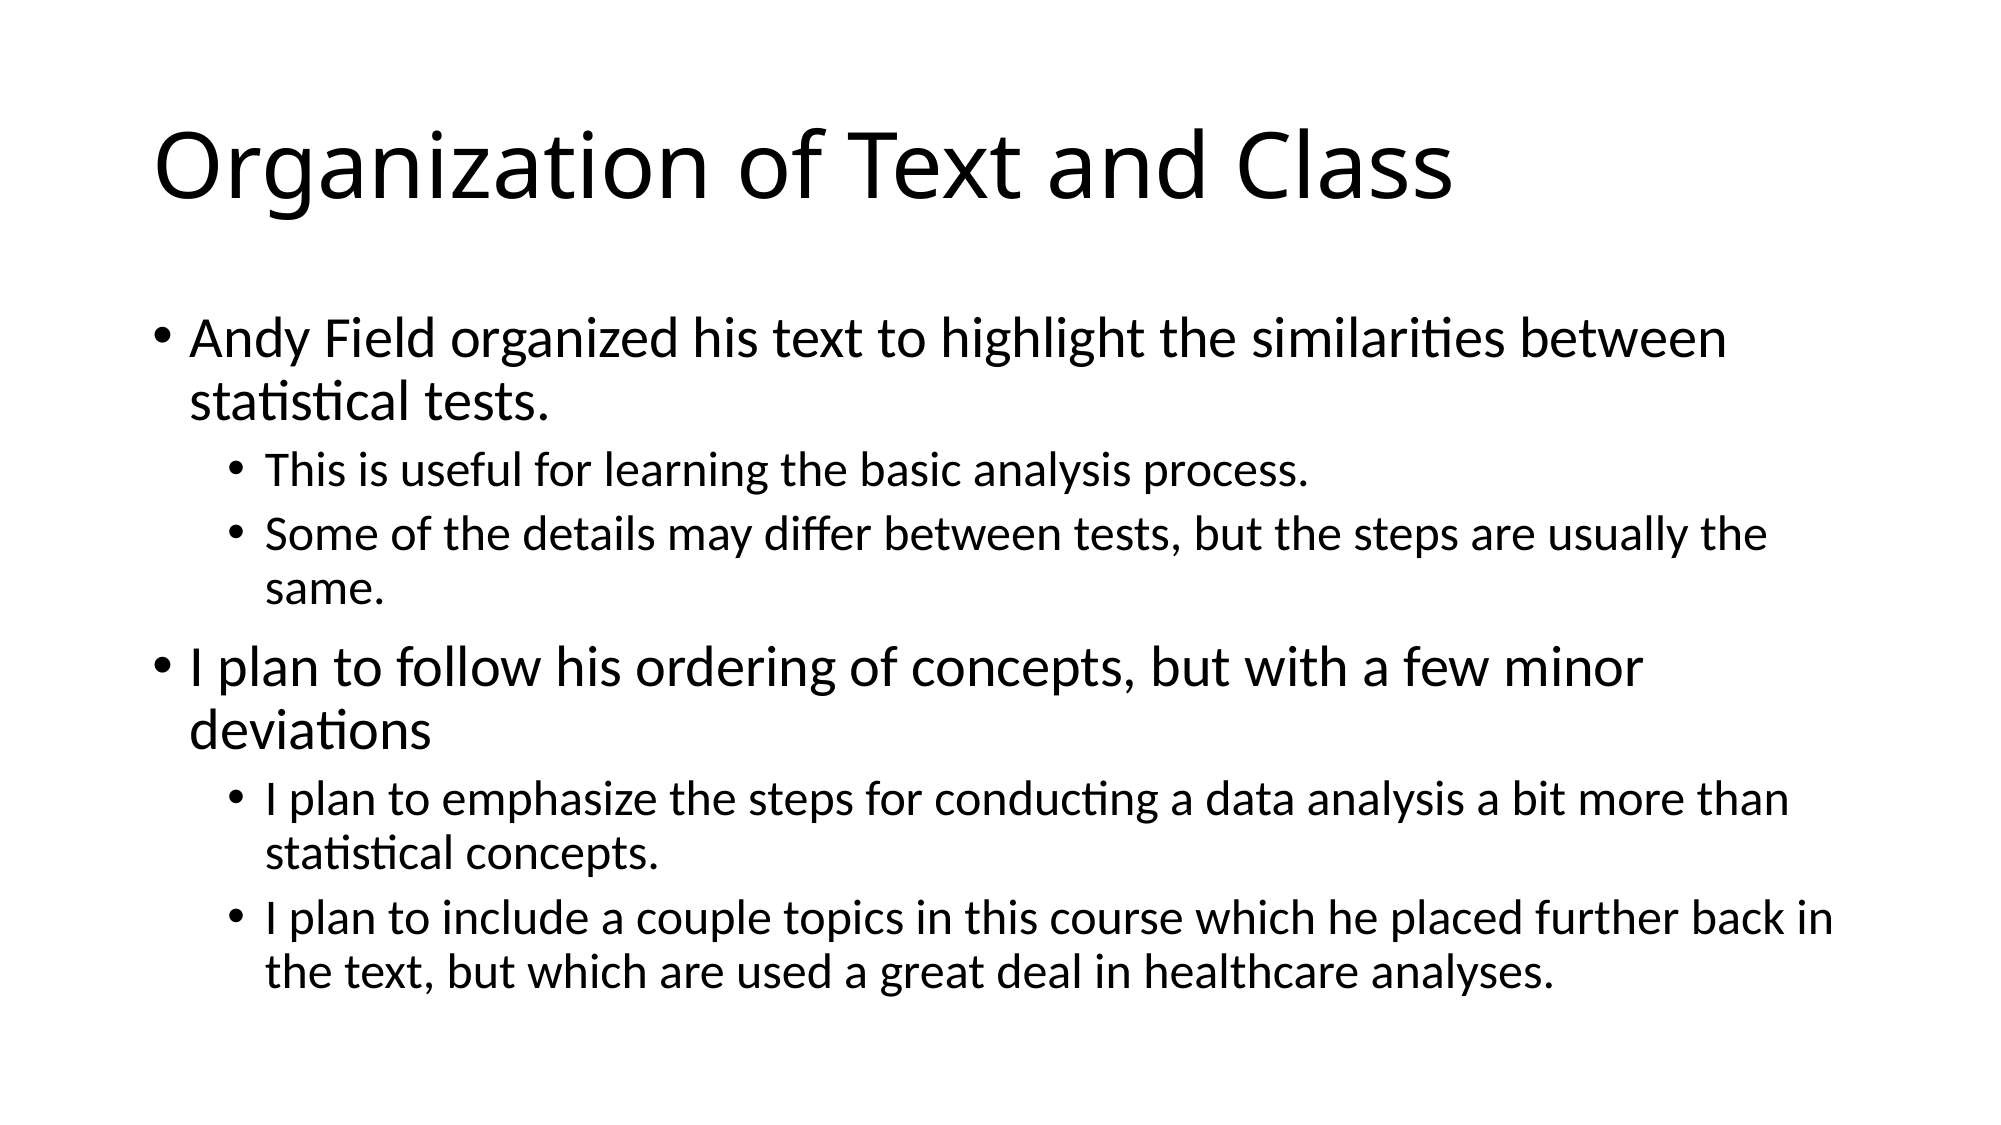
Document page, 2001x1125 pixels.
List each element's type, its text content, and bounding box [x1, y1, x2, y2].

list Andy Field organized his text to highlight the similarities between statistical tests. This is useful for learning the basic analysis process. Some of the details may differ between tests, but the steps are usually the same. I plan to follow his ordering of concepts, but with a few minor deviations I plan to emphasize the steps for conducting a data analysis a bit more than statistical concepts. I plan to include a couple topics in this course which he placed further back in the text, but which are used a great deal in healthcare analyses. [137, 299, 1863, 1014]
title Organization of Text and Class [137, 59, 1863, 278]
